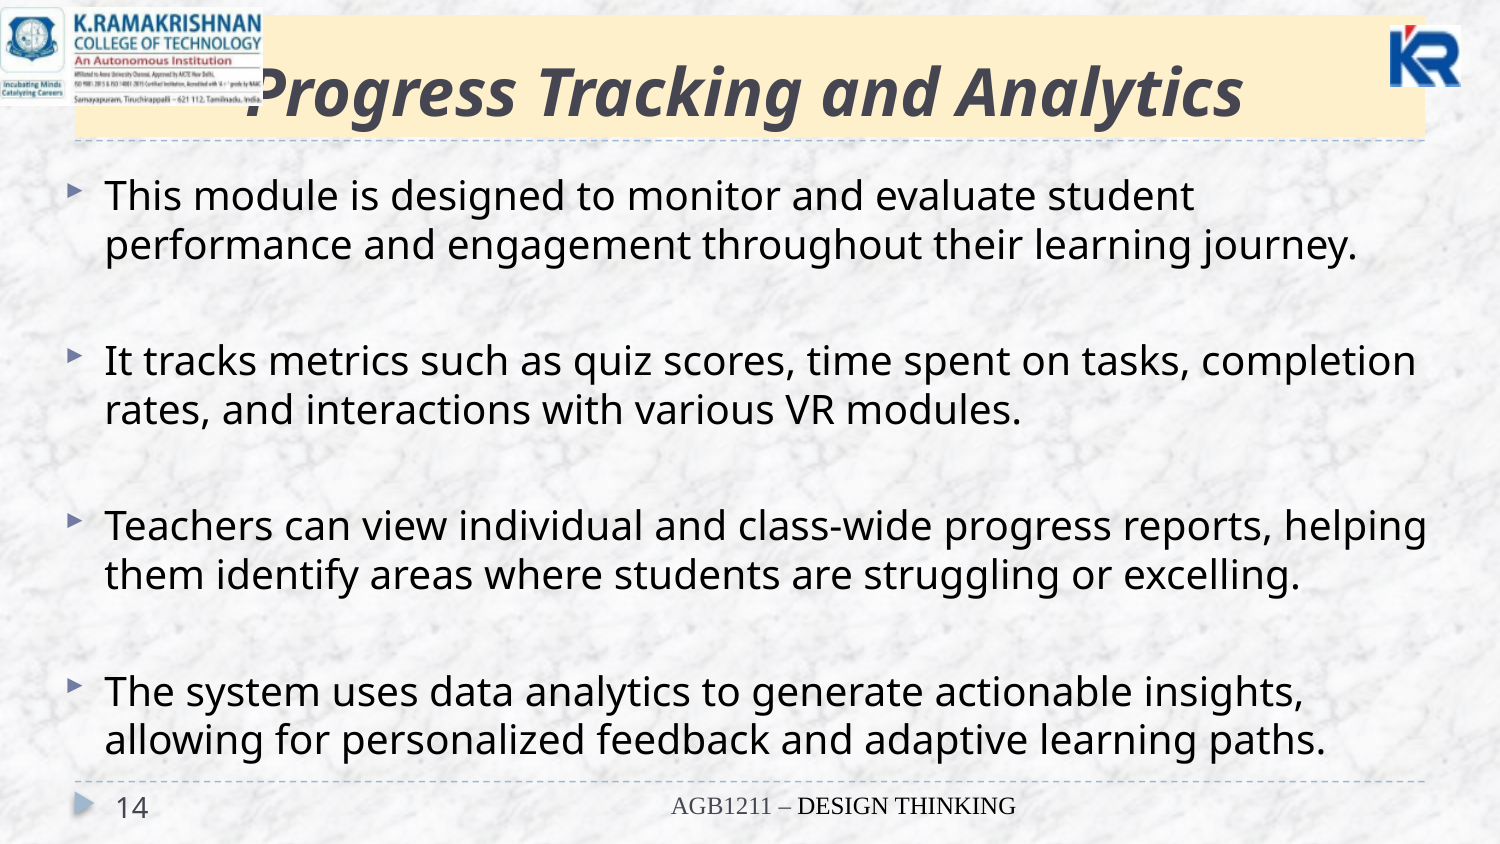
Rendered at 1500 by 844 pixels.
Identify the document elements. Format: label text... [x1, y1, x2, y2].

slide_number 14 [100, 785, 426, 827]
picture [0, 7, 263, 106]
title Progress Tracking and Analytics [75, 15, 1425, 137]
list This module is designed to monitor and evaluate student performance and engagement throughout their learning journey. It tracks metrics such as quiz scores, time spent on tasks, completion rates, and interactions with various VR modules. Teachers can view individual and class-wide progress reports, helping them identify areas where students are struggling or excelling. The system uses data analytics to generate actionable insights, allowing for personalized feedback and adaptive learning paths. [50, 162, 1463, 785]
picture [1390, 25, 1461, 87]
footer AGB1211 – DESIGN THINKING [512, 782, 1175, 844]
